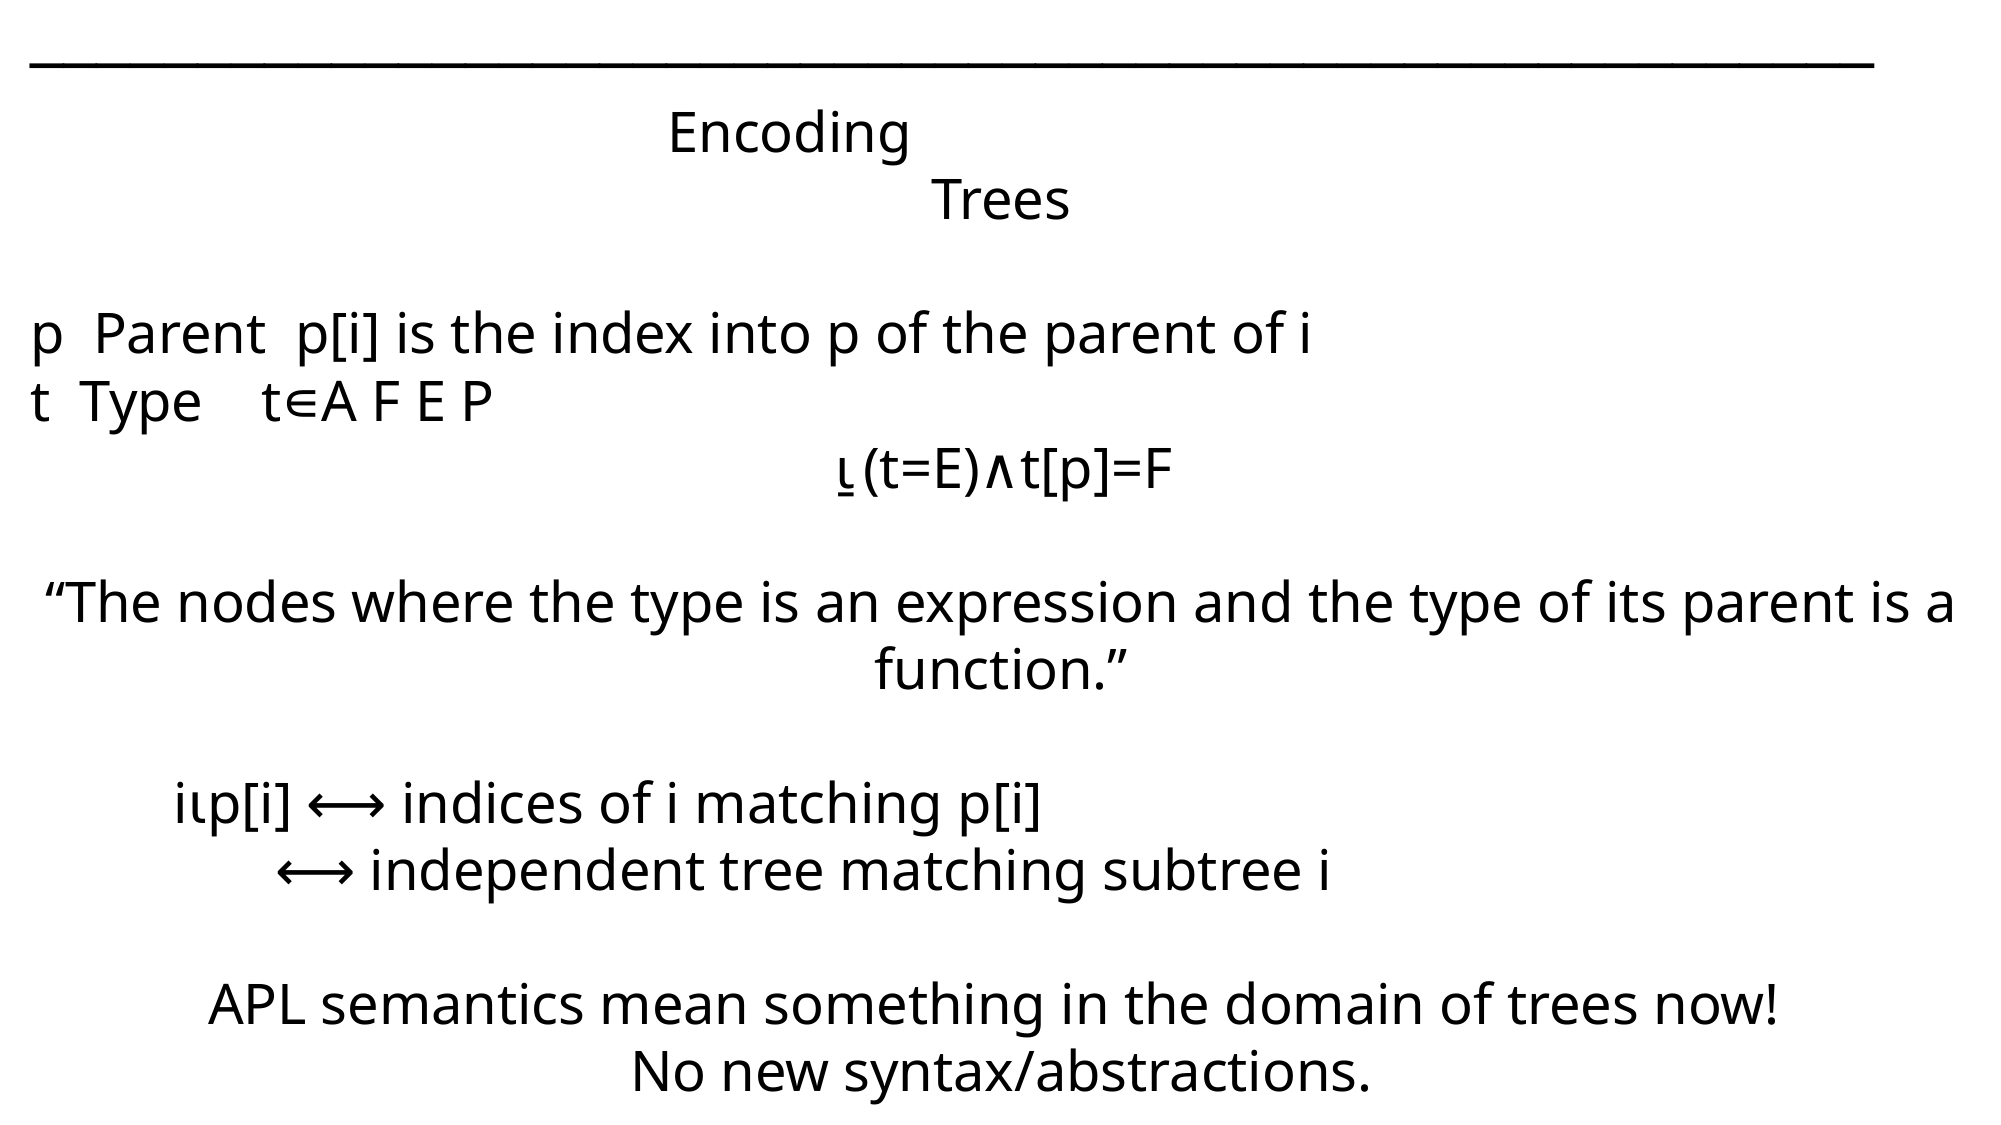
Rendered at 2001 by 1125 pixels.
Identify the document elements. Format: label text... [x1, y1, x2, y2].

list ───􀓢────􀓢─────􀓢─────􀓢─────􀓢─────􀓢─────􀓢─────􀓥─────􀓢─────􀓢─────􀓢─── Encoding Trees p Parent p[i] is the index into p of the parent of i t Type t∊A F E P ⍸(t=E)∧t[p]=F “The nodes where the type is an expression and the type of its parent is a function.” i⍳p[i] ⟷ indices of i matching p[i] ⟷ independent tree matching subtree i APL semantics mean something in the domain of trees now! No new syntax/abstractions. [30, 29, 1973, 1104]
